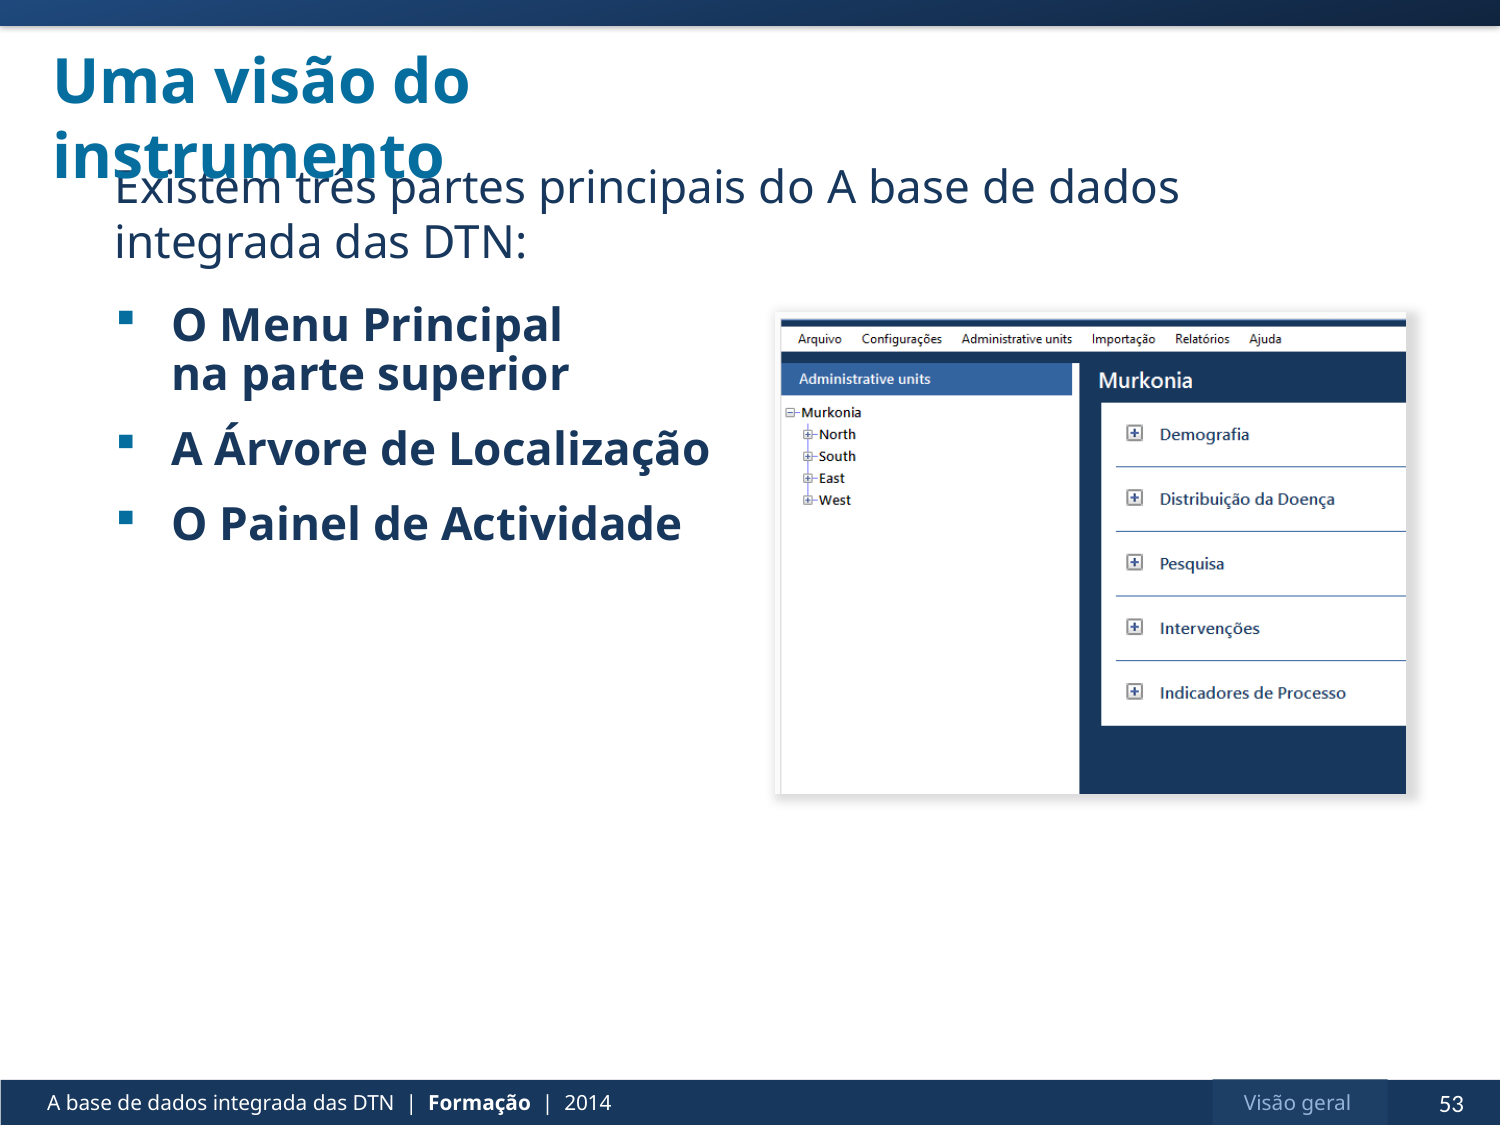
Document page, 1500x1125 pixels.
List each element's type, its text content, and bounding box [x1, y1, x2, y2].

list Existem três partes principais do A base de dados integrada das DTN: O Menu Principal na parte superior A Árvore de Localização O Painel de Actividade [99, 149, 1313, 893]
title Uma visão do instrumento [22, 33, 894, 130]
picture [774, 312, 1407, 794]
